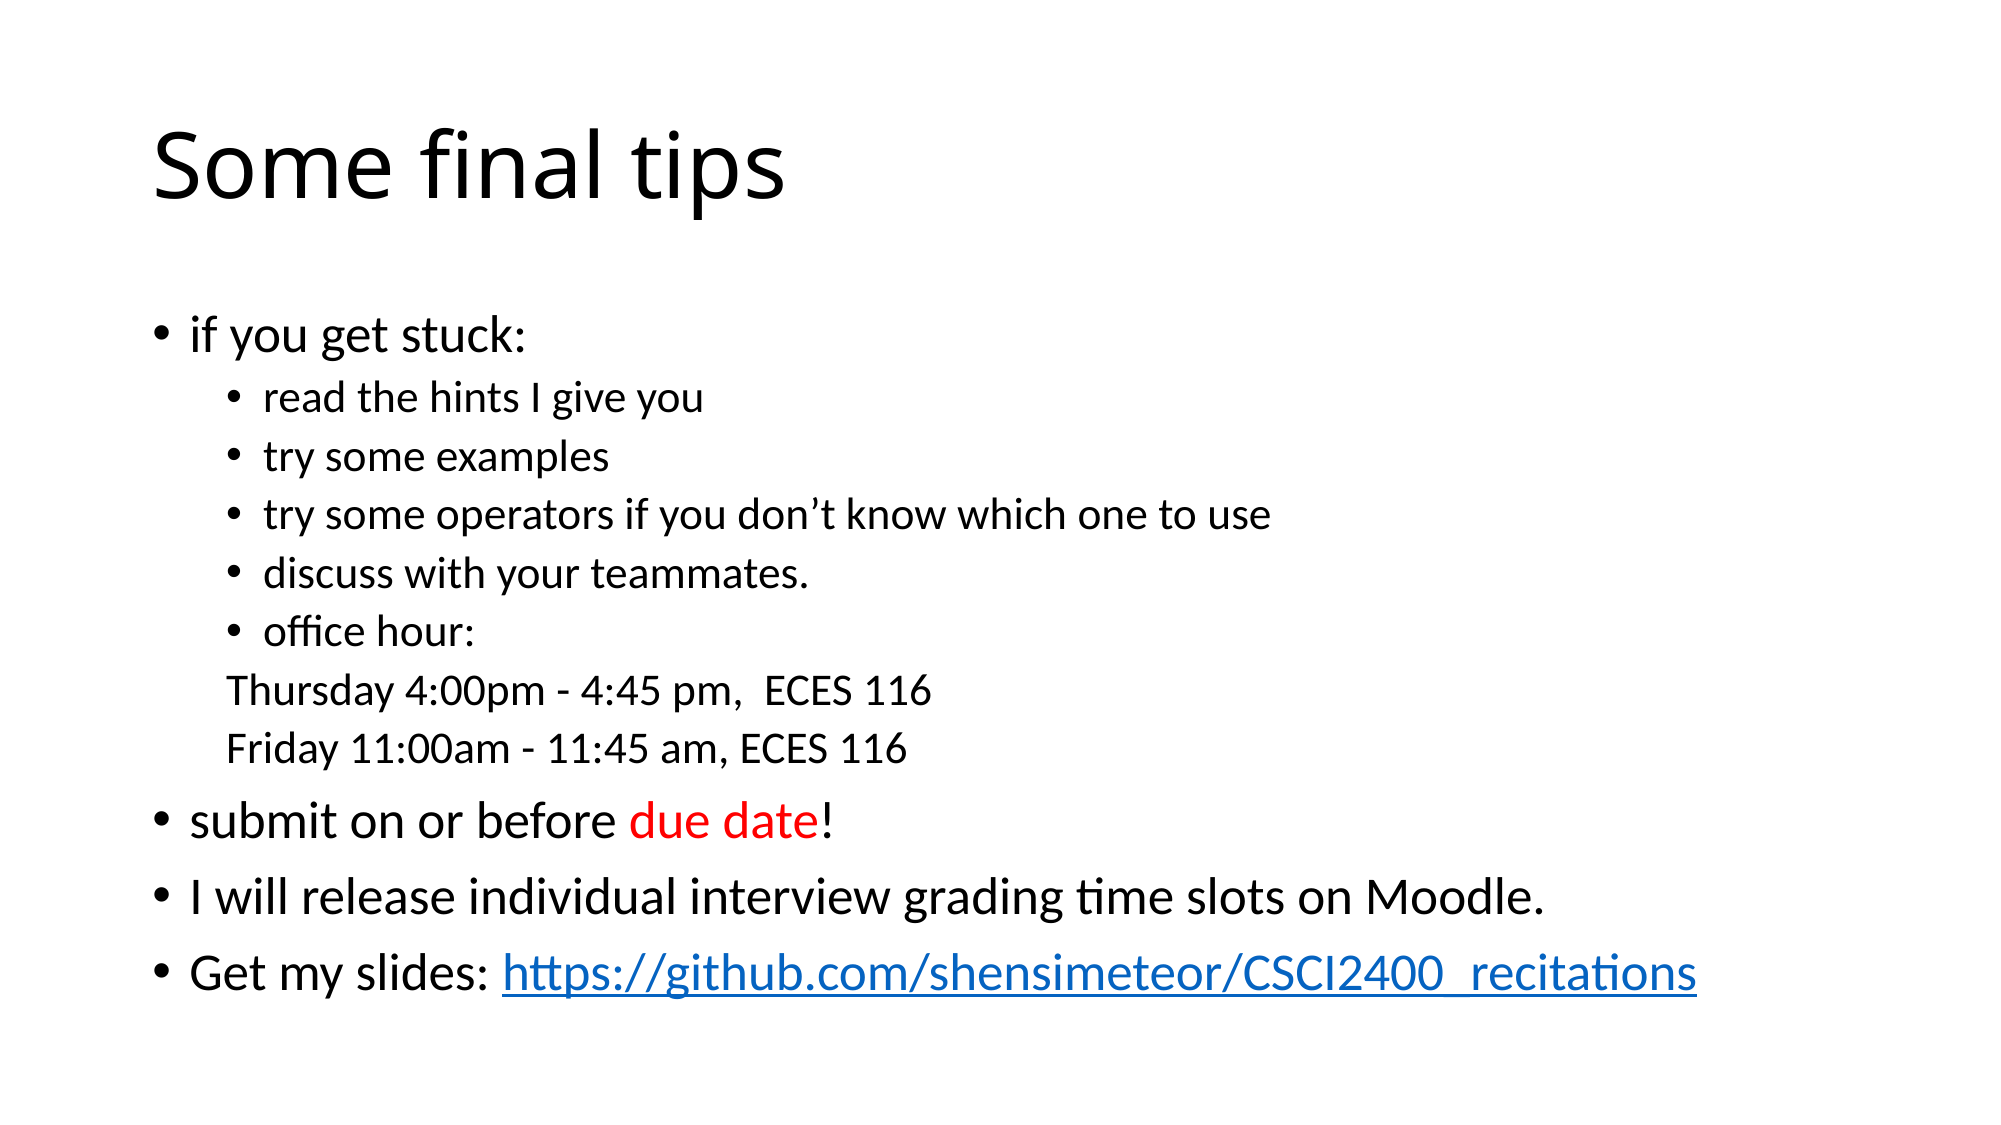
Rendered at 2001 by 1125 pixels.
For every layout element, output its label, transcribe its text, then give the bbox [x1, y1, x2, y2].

list if you get stuck: read the hints I give you try some examples try some operators if you don’t know which one to use discuss with your teammates. office hour: Thursday 4:00pm - 4:45 pm, ECES 116 Friday 11:00am - 11:45 am, ECES 116 submit on or before due date! I will release individual interview grading time slots on Moodle. Get my slides: https://github.com/shensimeteor/CSCI2400_recitations [137, 299, 1863, 1014]
title Some final tips [137, 59, 1863, 278]
